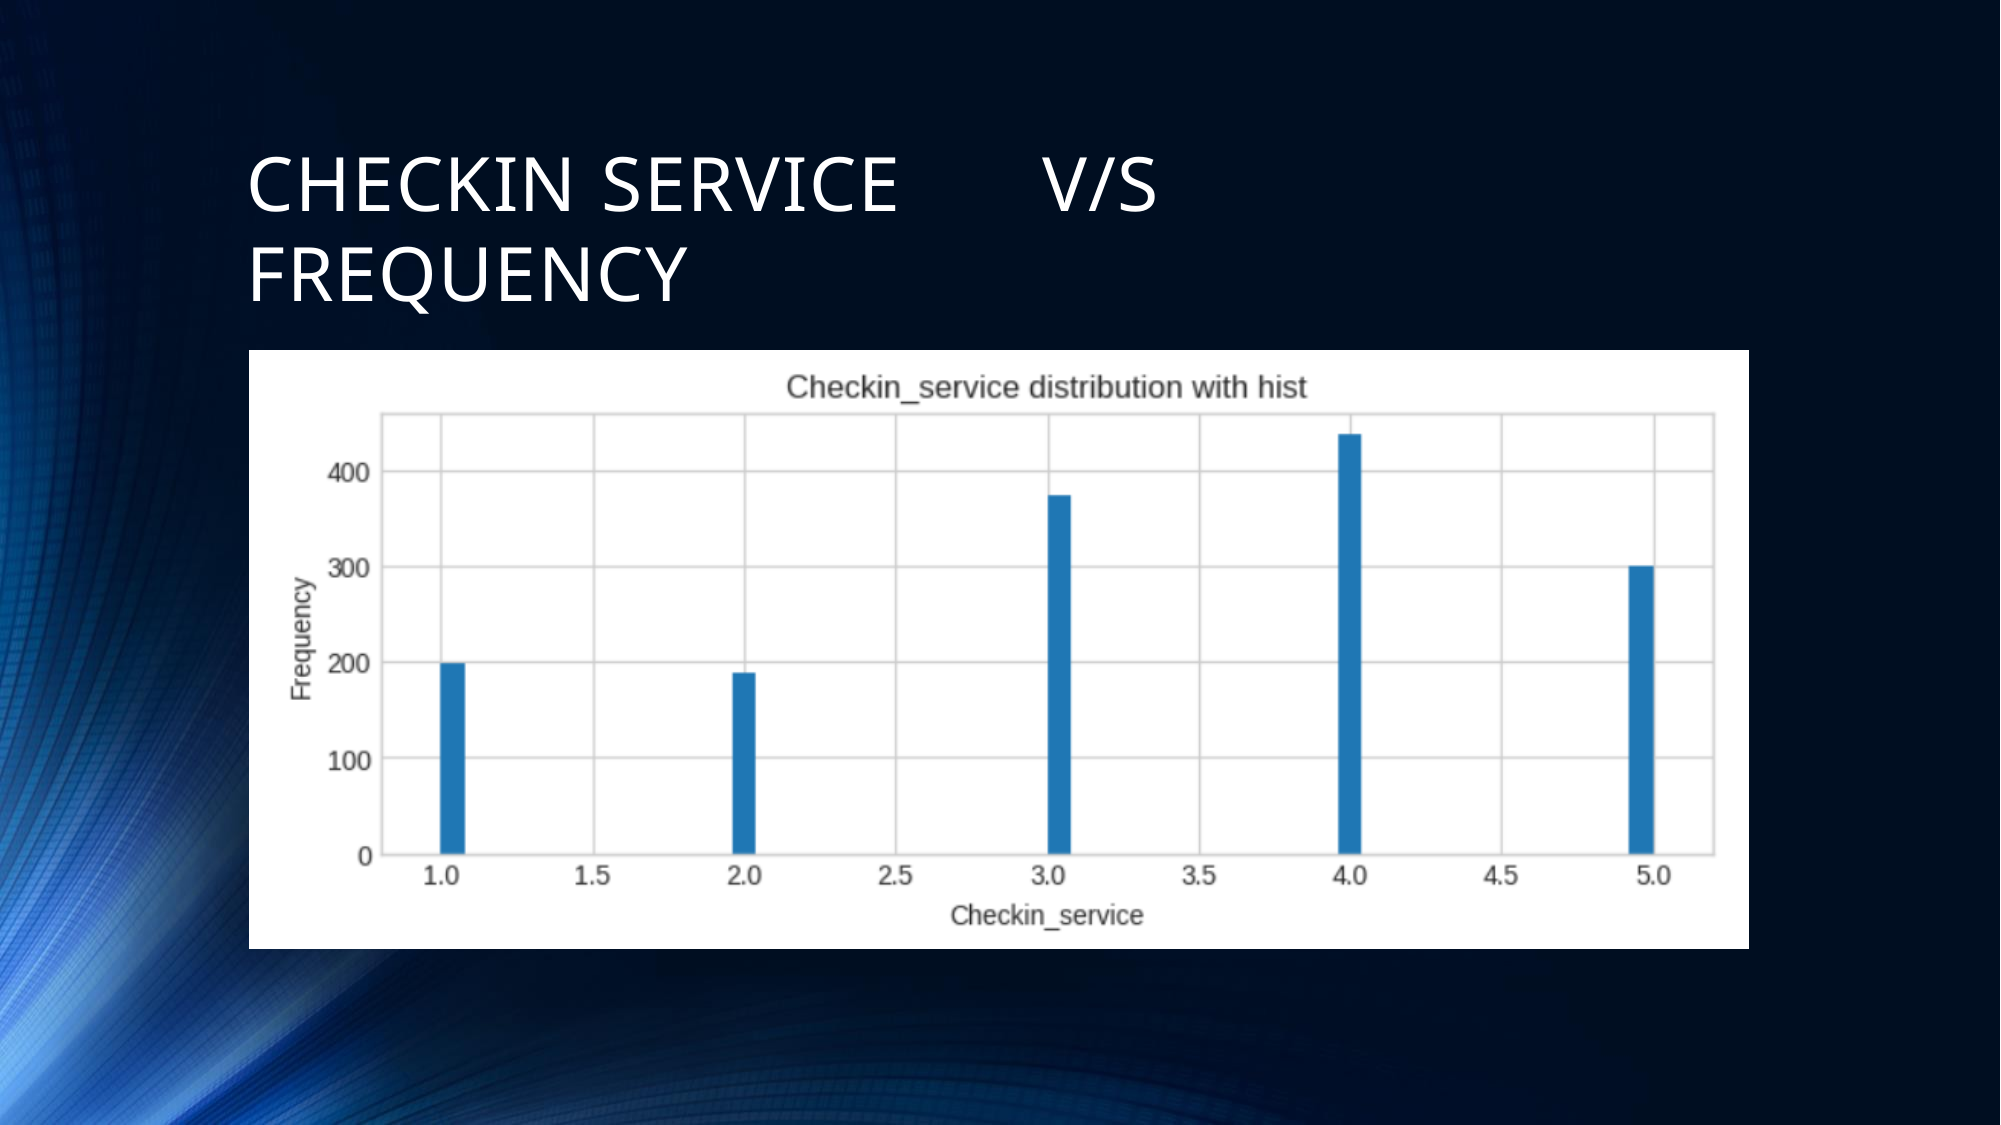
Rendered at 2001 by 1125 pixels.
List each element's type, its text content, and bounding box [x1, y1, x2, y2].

picture [0, 0, 2000, 1125]
title CHECKIN SERVICE V/S FREQUENCY [244, 134, 1470, 325]
